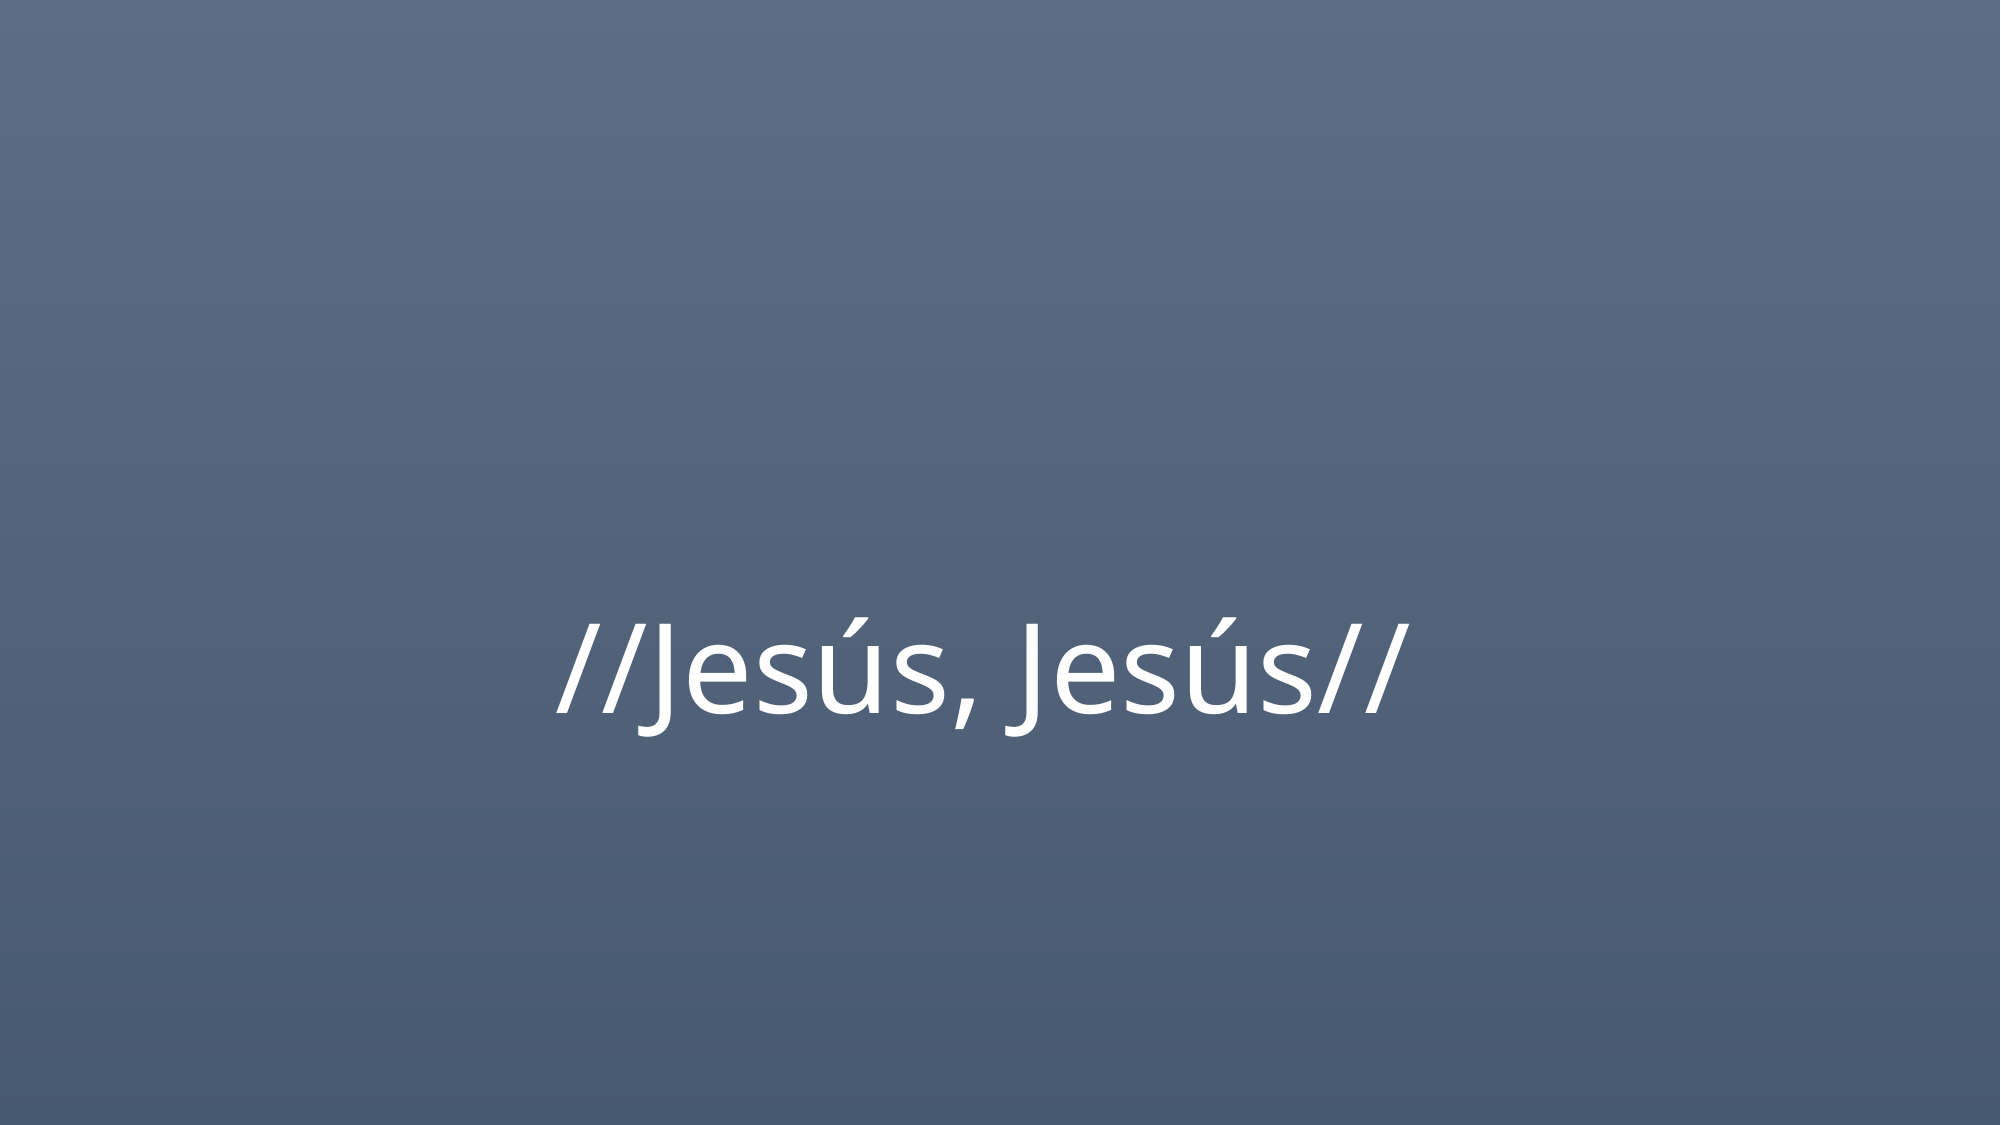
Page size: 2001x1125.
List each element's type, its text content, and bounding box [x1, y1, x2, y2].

list //Jesús, Jesús// [31, 87, 1936, 1087]
